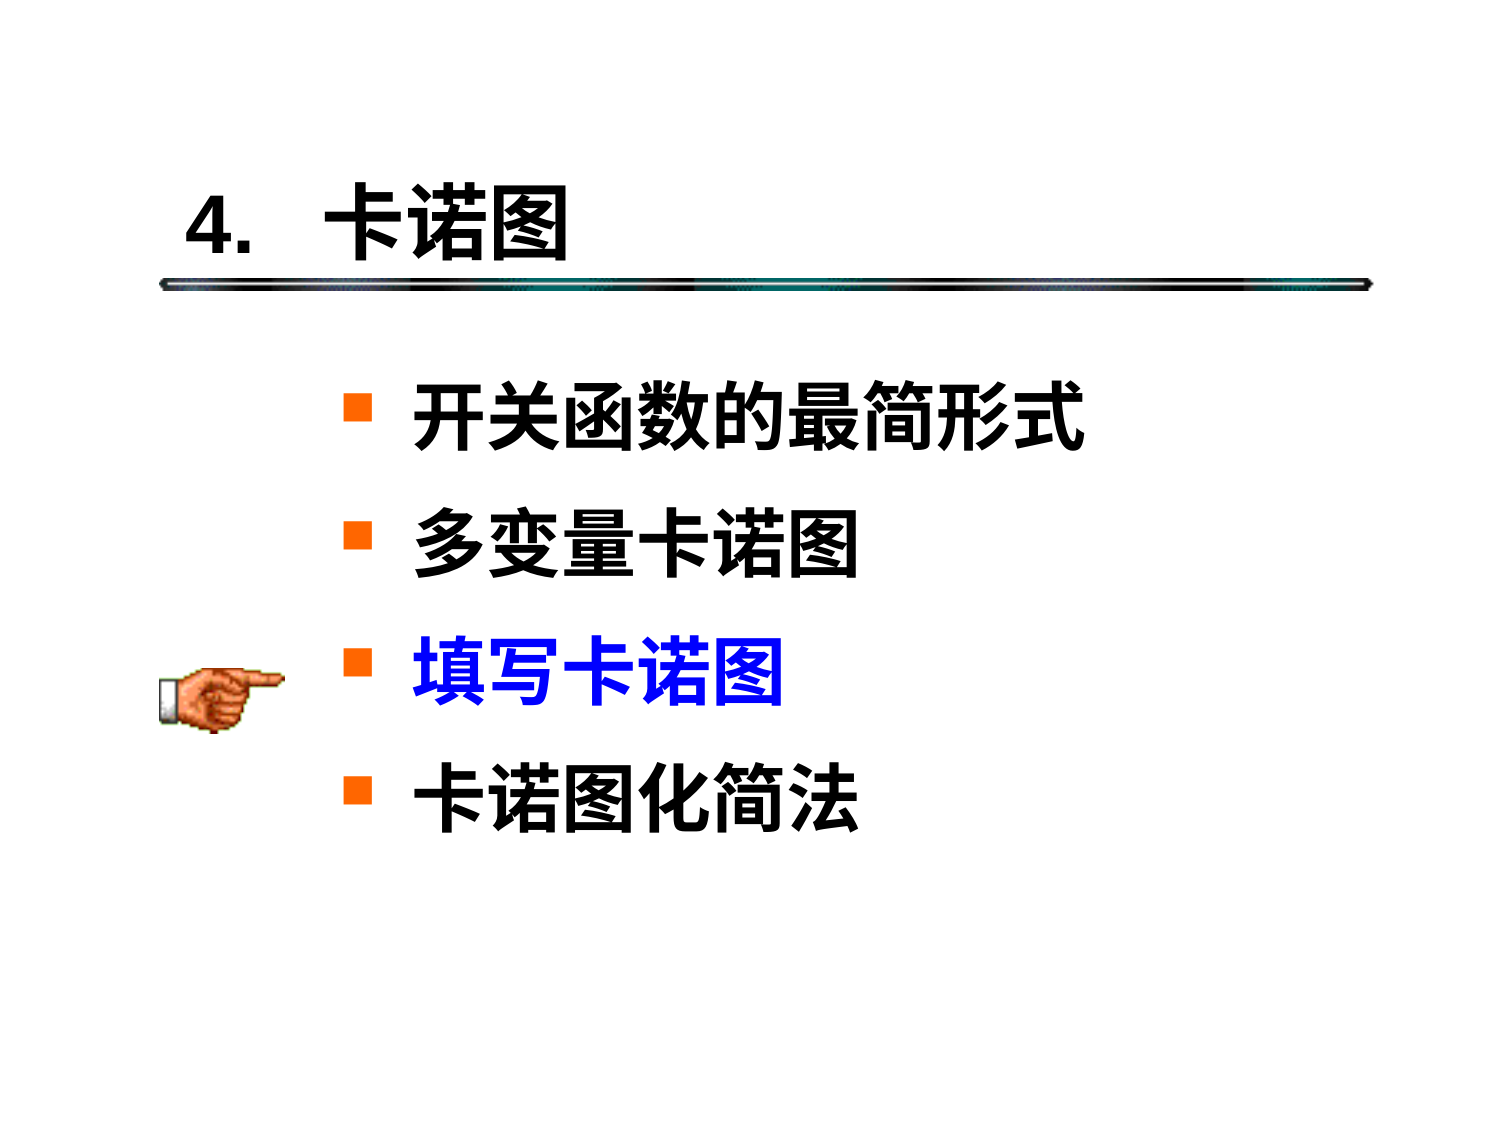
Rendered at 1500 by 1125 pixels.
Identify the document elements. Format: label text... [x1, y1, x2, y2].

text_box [159, 668, 285, 734]
picture [159, 278, 1377, 291]
text_box 开关函数的最简形式 多变量卡诺图 填写卡诺图 卡诺图化简法 [324, 361, 1187, 849]
text_box 4. 卡诺图 [171, 162, 1152, 277]
